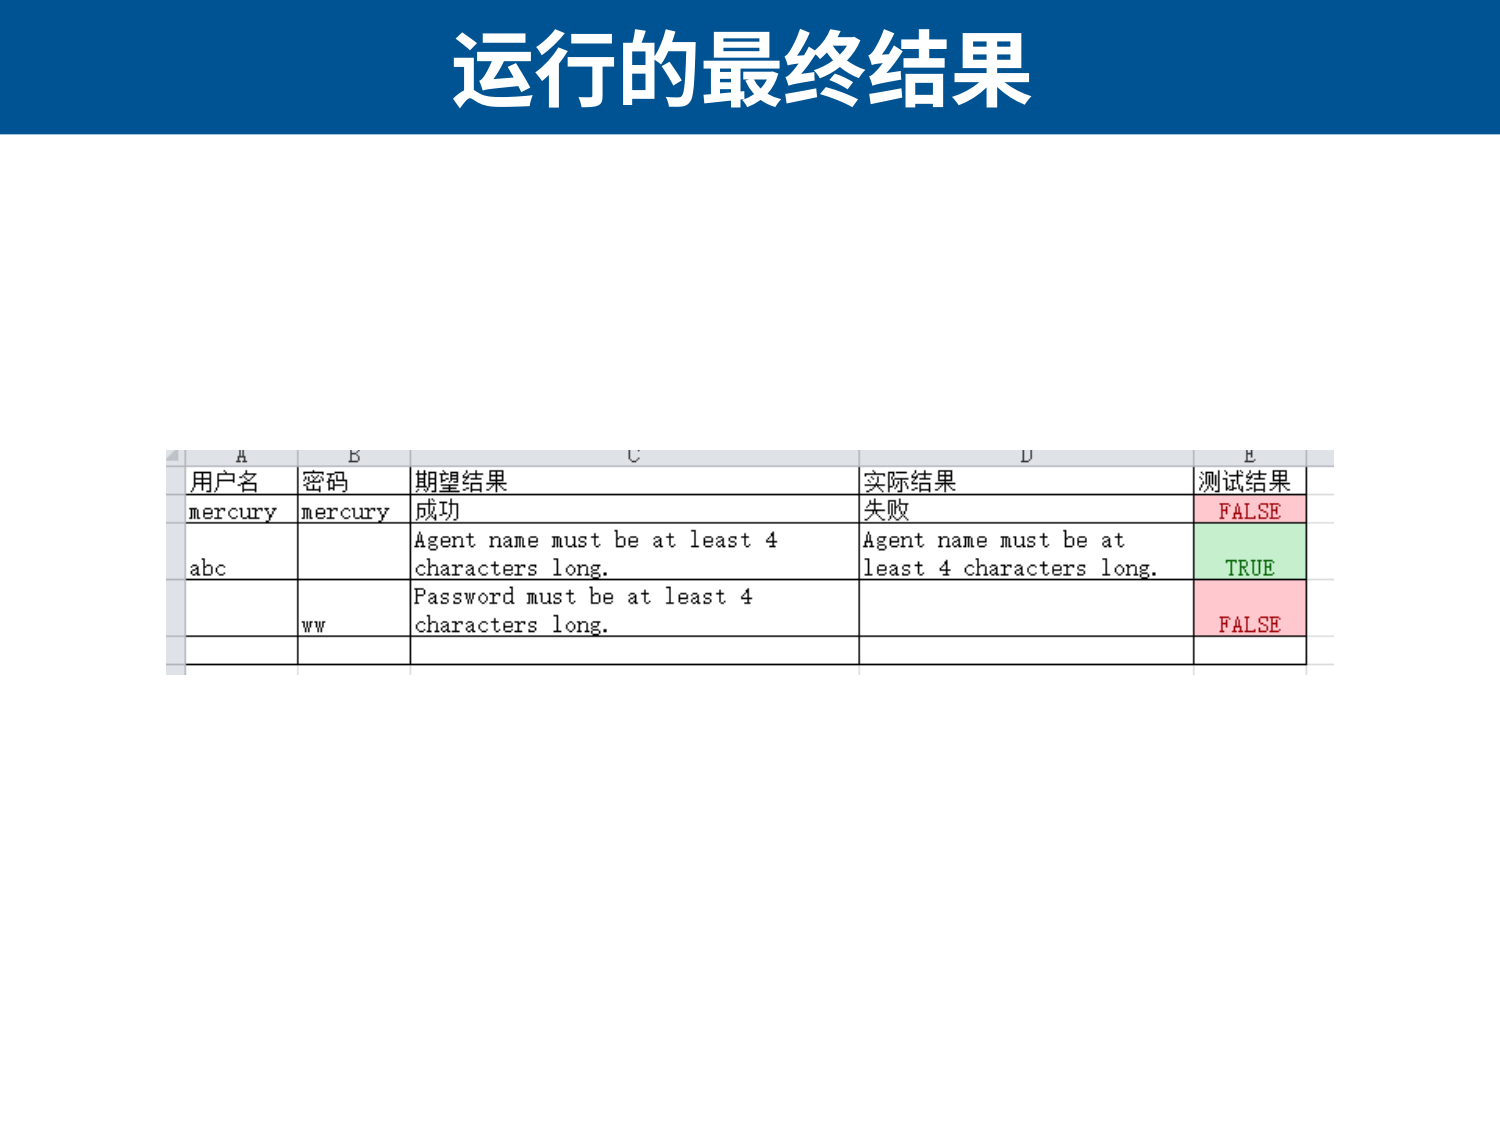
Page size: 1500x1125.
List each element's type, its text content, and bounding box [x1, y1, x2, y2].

title 运行的最终结果 [2, 0, 1483, 135]
picture [166, 450, 1334, 675]
